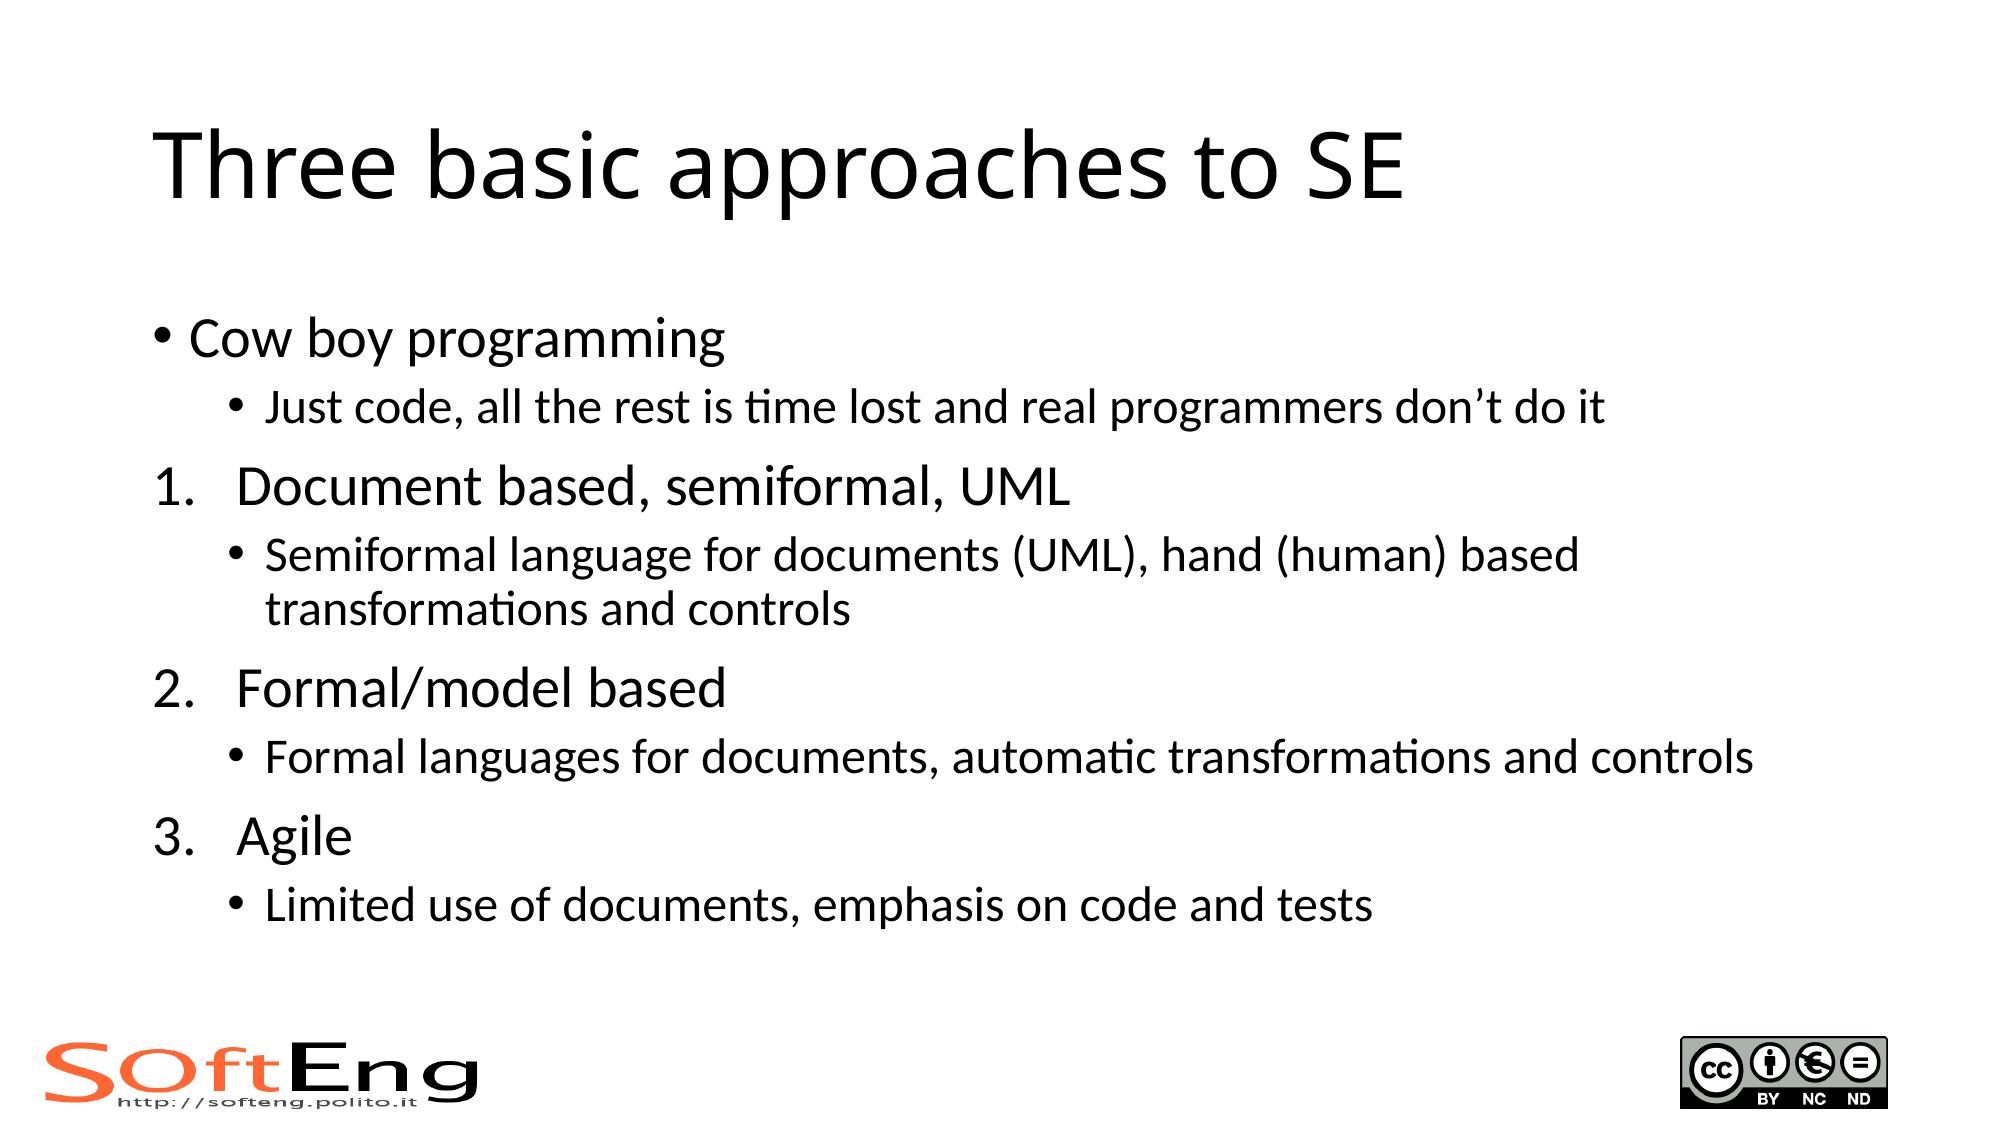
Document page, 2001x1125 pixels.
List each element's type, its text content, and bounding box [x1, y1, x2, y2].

title Three basic approaches to SE [137, 59, 1863, 278]
picture [1680, 1036, 1888, 1109]
list Cow boy programming Just code, all the rest is time lost and real programmers don’t do it Document based, semiformal, UML Semiformal language for documents (UML), hand (human) based transformations and controls Formal/model based Formal languages for documents, automatic transformations and controls Agile Limited use of documents, emphasis on code and tests [137, 299, 1863, 1014]
picture [37, 1026, 488, 1119]
